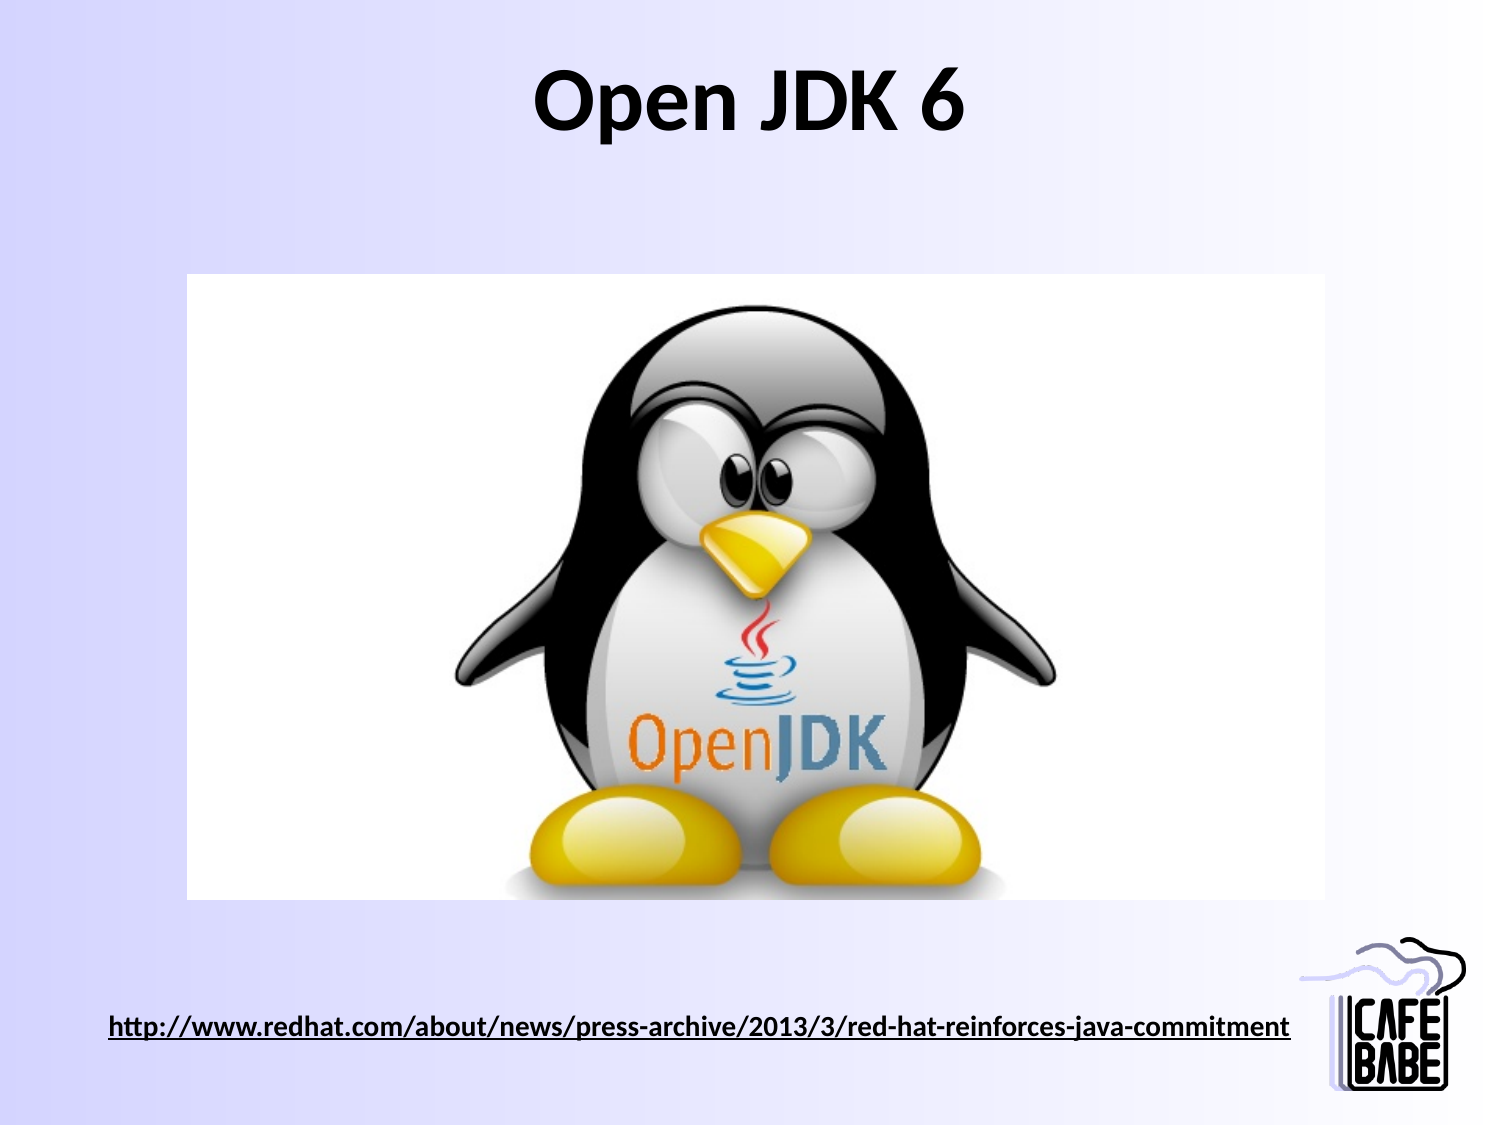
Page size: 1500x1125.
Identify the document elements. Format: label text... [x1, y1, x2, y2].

picture [187, 274, 1326, 901]
text_box http://www.redhat.com/about/news/press-archive/2013/3/red-hat-reinforces-java-commitment [0, 999, 1313, 1050]
title Open JDK 6 [75, 0, 1425, 188]
picture [1299, 937, 1466, 1091]
